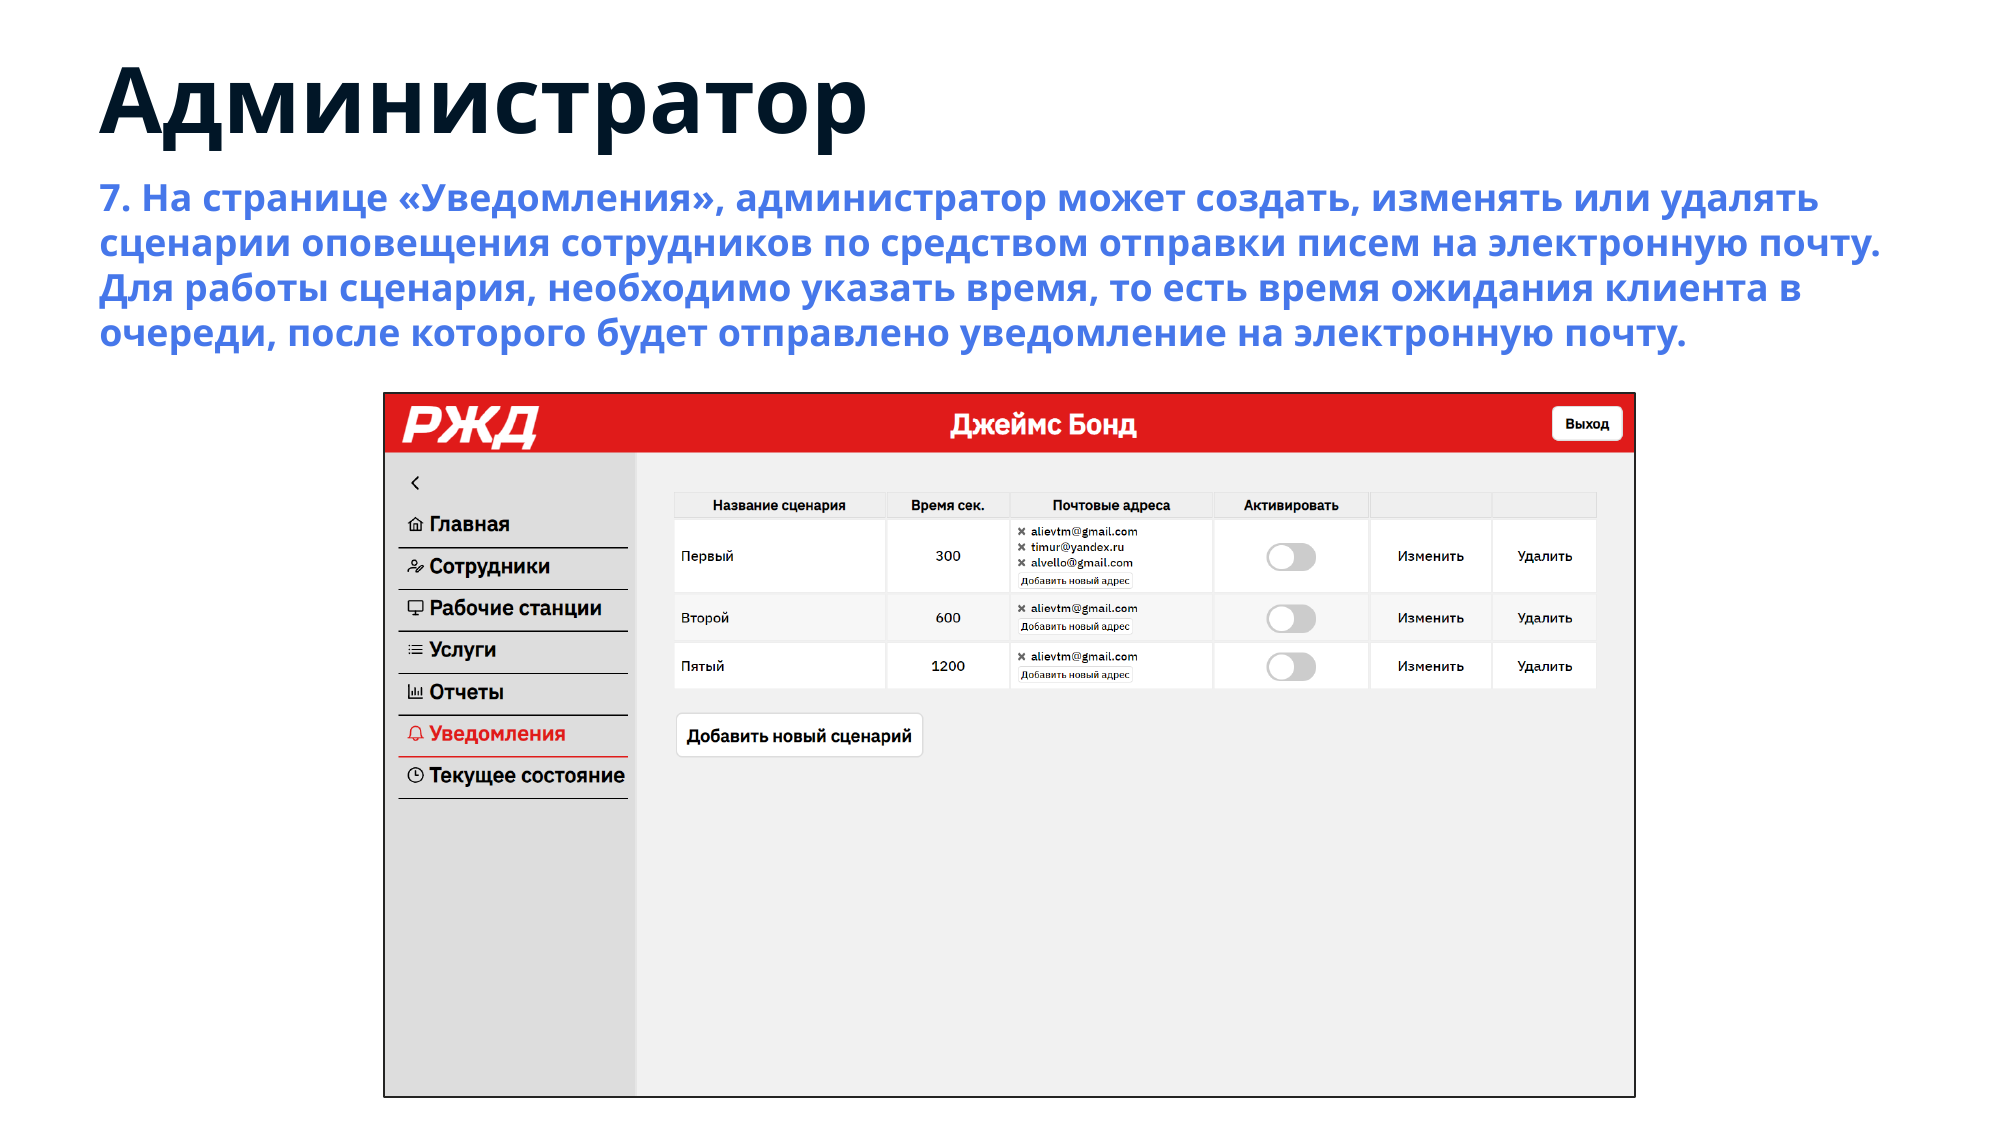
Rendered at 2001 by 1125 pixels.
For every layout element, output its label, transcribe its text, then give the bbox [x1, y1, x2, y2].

text_box Администратор [84, 42, 1786, 157]
text_box 7. На странице «Уведомления», администратор может создать, изменять или удалять сценарии оповещения сотрудников по средством отправки писем на электронную почту. Для работы сценария, необходимо указать время, то есть время ожидания клиента в очереди, после которого будет отправлено уведомление на электронную почту. [84, 166, 1936, 362]
picture [385, 393, 1635, 1096]
